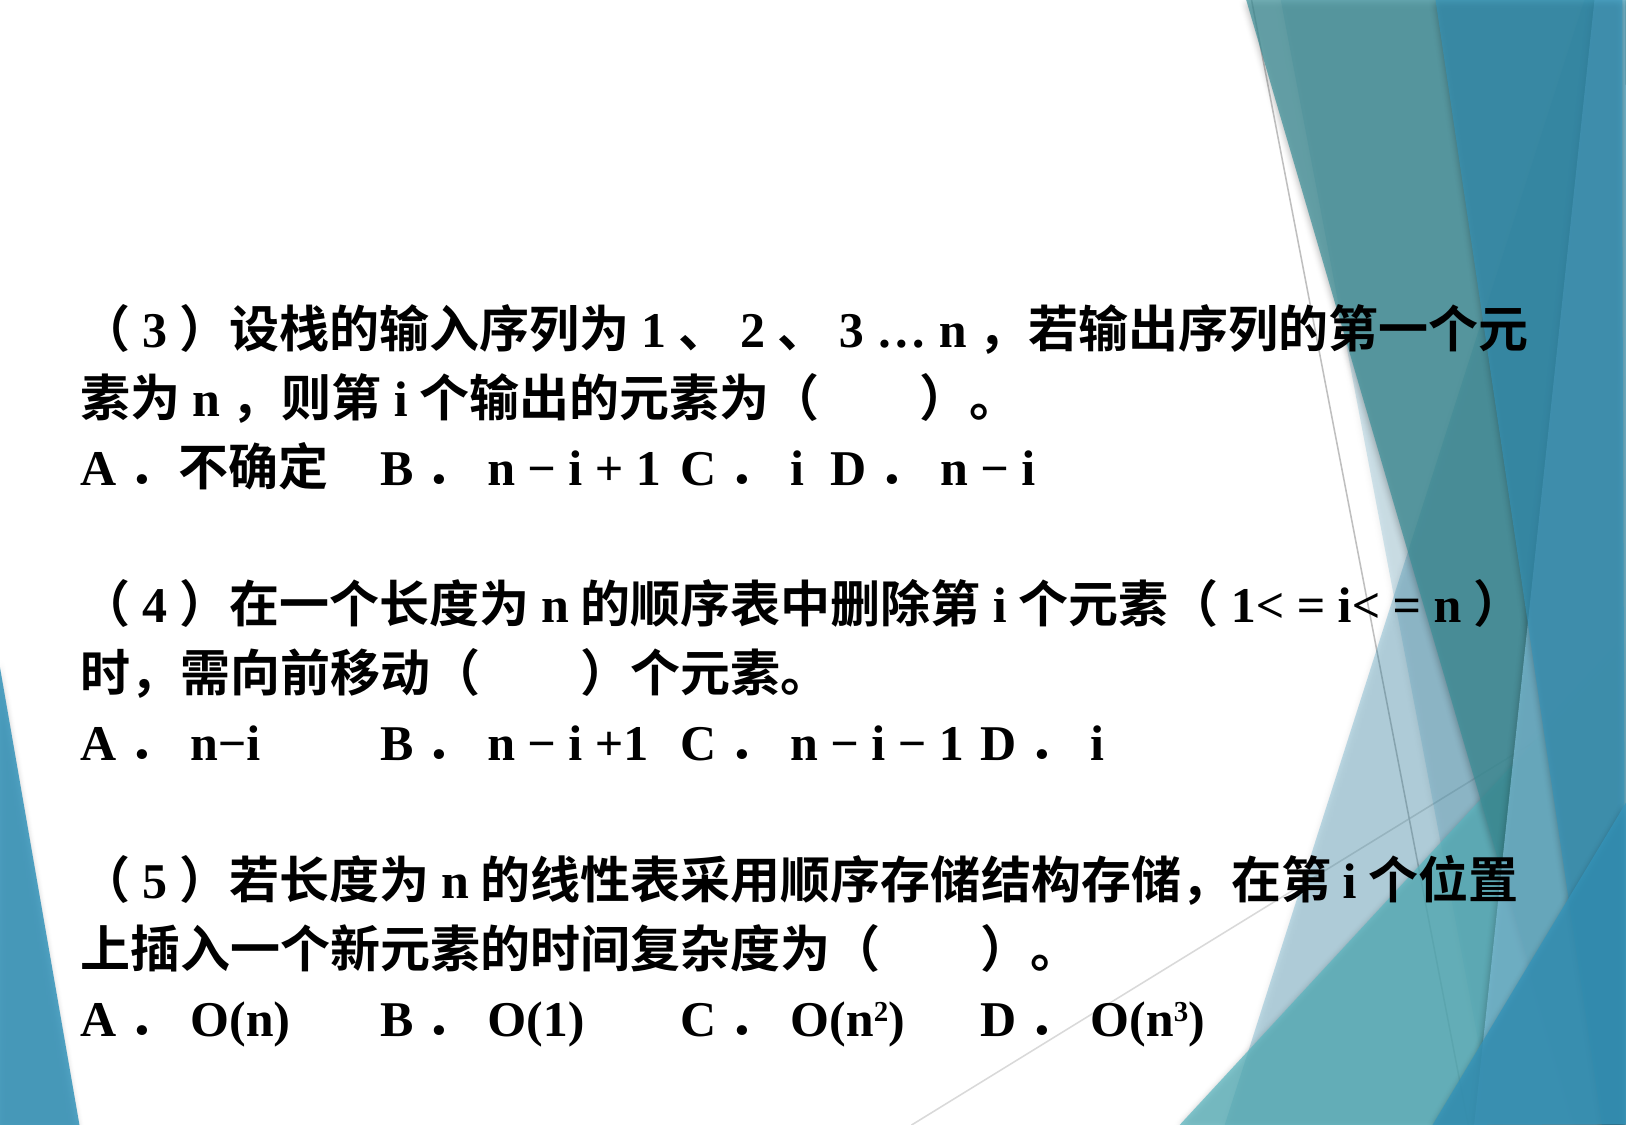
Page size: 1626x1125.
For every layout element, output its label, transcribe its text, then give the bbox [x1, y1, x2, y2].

text_box （3）设栈的输入序列为1、2、3 … n，若输出序列的第一个元素为n，则第i个输出的元素为（ ）。 A．不确定 B．n − i + 1 C．i D．n − i （4）在一个长度为n的顺序表中删除第i个元素（1< = i< = n）时，需向前移动（ ）个元素。 A．n−i B．n − i +1 C．n − i − 1 D．i （5）若长度为n的线性表采用顺序存储结构存储，在第i个位置上插入一个新元素的时间复杂度为（ ）。 A．O(n) B．O(1) C．O(n2) D．O(n3) [65, 280, 1563, 1055]
